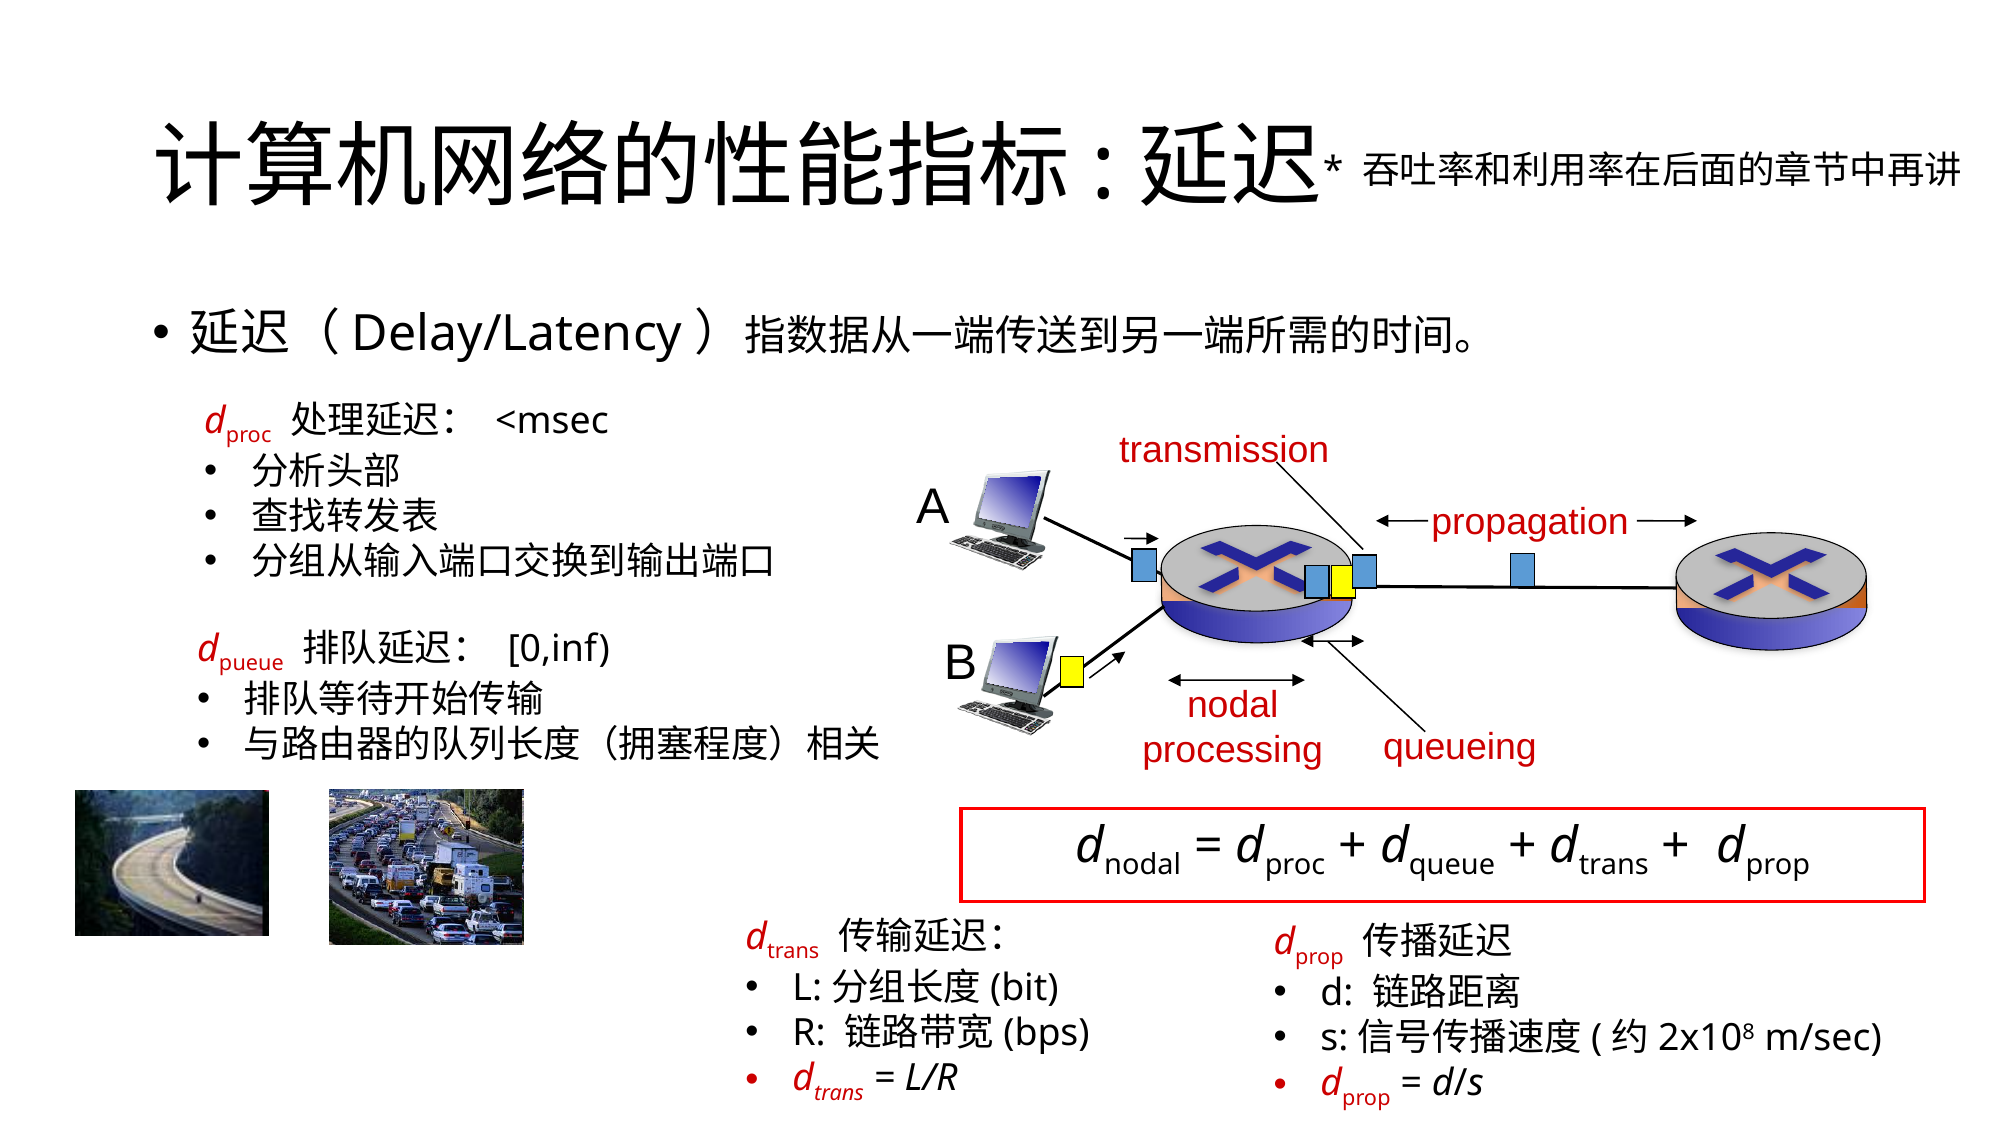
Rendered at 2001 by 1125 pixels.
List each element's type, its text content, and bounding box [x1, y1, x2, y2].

text_box dproc 处理延迟： <msec 分析头部 查找转发表 分组从输入端口交换到输出端口 [189, 388, 845, 590]
picture [329, 789, 524, 945]
text_box dprop 传播延迟 d: 链路距离 s:信号传播速度(约2x108 m/sec) dprop = d/s [1258, 909, 1983, 1117]
text_box * 吞吐率和利用率在后面的章节中再讲 [1308, 138, 2000, 198]
text_box dpueue 排队延迟： [0,inf) 排队等待开始传输 与路由器的队列长度（拥塞程度）相关 [182, 616, 899, 773]
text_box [899, 417, 1925, 902]
list 延迟（Delay/Latency）指数据从一端传送到另一端所需的时间。 [137, 299, 1863, 1014]
title 计算机网络的性能指标:延迟 [137, 59, 1863, 278]
picture [75, 790, 269, 936]
text_box dtrans 传输延迟： L:分组长度(bit) R: 链路带宽(bps) dtrans = L/R [730, 904, 1387, 1112]
